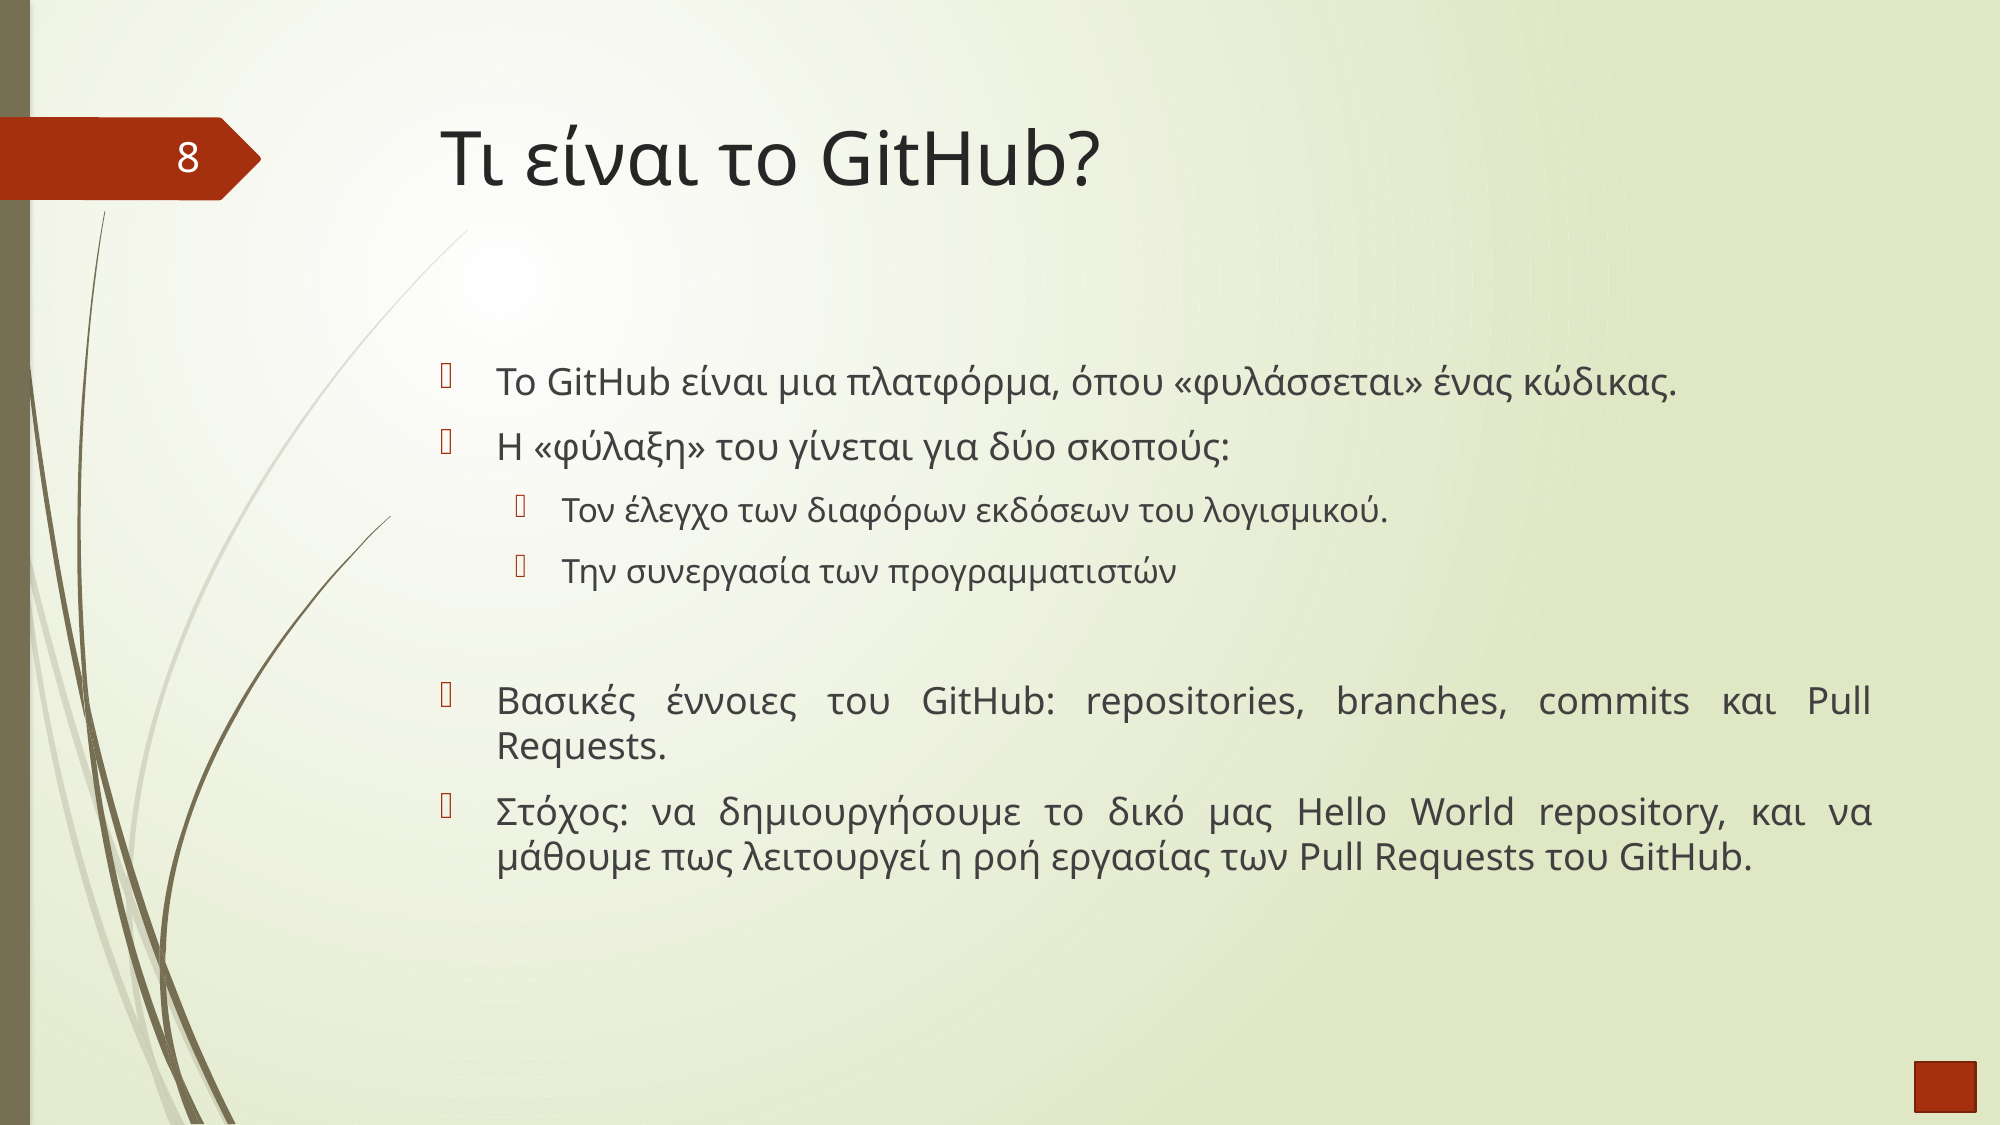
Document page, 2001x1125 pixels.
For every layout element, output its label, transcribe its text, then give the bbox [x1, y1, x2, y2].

list Το GitHub είναι μια πλατφόρμα, όπου «φυλάσσεται» ένας κώδικας. Η «φύλαξη» του γίνεται για δύο σκοπούς: Τον έλεγχο των διαφόρων εκδόσεων του λογισμικού. Την συνεργασία των προγραμματιστών Βασικές έννοιες του GitHub: repositories, branches, commits και Pull Requests. Στόχος: να δημιουργήσουμε το δικό μας Hello World repository, και να μάθουμε πως λειτουργεί η ροή εργασίας των Pull Requests του GitHub. [424, 350, 1888, 970]
text_box [1914, 1061, 1977, 1113]
slide_number 8 [87, 129, 216, 190]
title Τι είναι το GitHub? [425, 102, 1888, 313]
